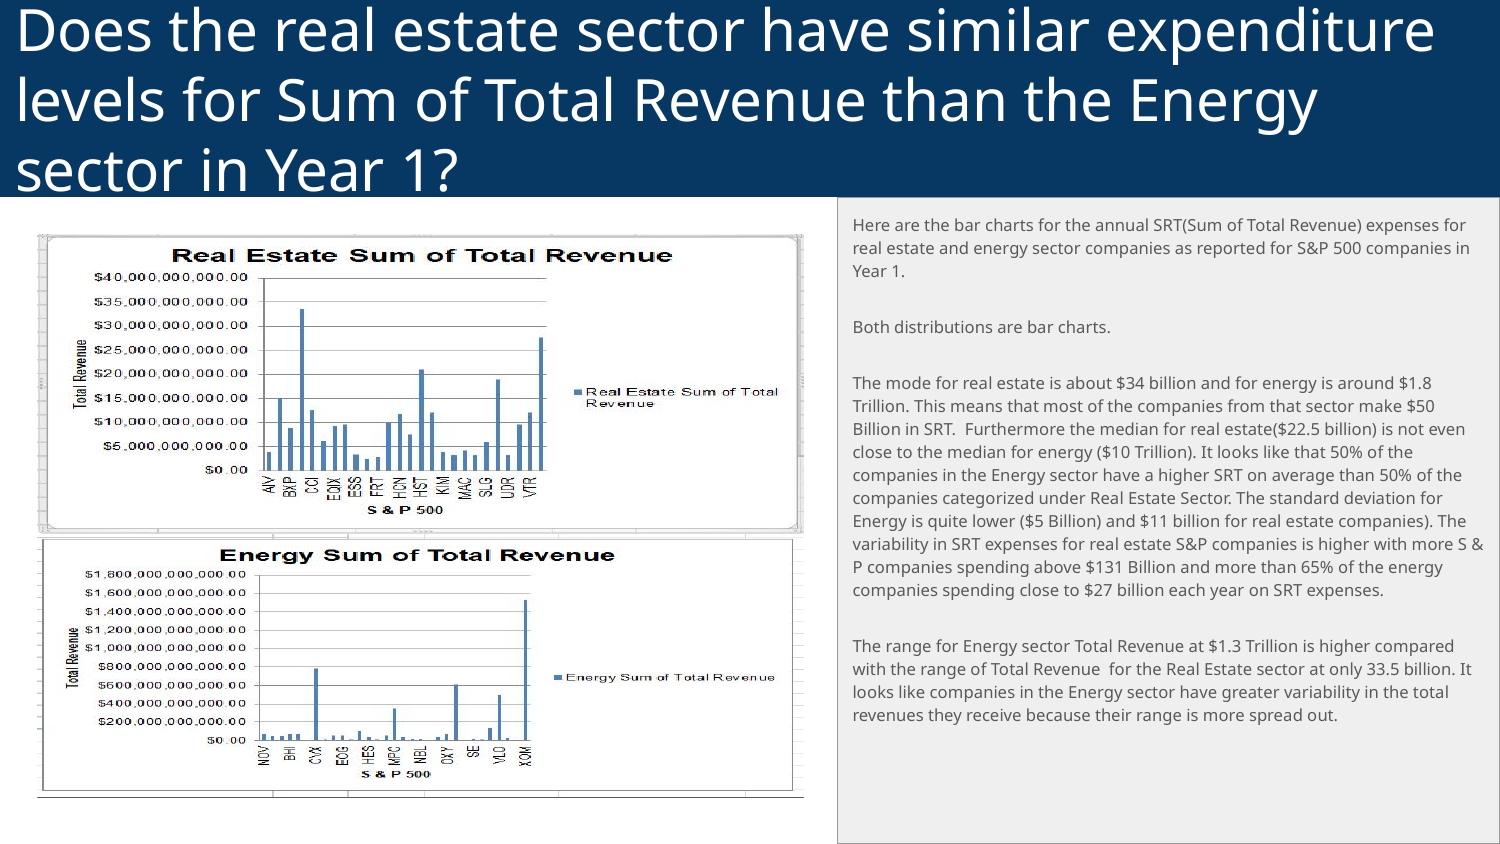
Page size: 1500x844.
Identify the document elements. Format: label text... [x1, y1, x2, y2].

title Does the real estate sector have similar expenditure levels for Sum of Total Revenue than the Energy sector in Year 1? [0, 0, 1500, 197]
picture [37, 234, 804, 798]
list Here are the bar charts for the annual SRT(Sum of Total Revenue) expenses for real estate and energy sector companies as reported for S&P 500 companies in Year 1. Both distributions are bar charts. The mode for real estate is about $34 billion and for energy is around $1.8 Trillion. This means that most of the companies from that sector make $50 Billion in SRT. Furthermore the median for real estate($22.5 billion) is not even close to the median for energy ($10 Trillion). It looks like that 50% of the companies in the Energy sector have a higher SRT on average than 50% of the companies categorized under Real Estate Sector. The standard deviation for Energy is quite lower ($5 Billion) and $11 billion for real estate companies). The variability in SRT expenses for real estate S&P companies is higher with more S & P companies spending above $131 Billion and more than 65% of the energy companies spending close to $27 billion each year on SRT expenses. The range for Energy sector Total Revenue at $1.3 Trillion is higher compared with the range of Total Revenue for the Real Estate sector at only 33.5 billion. It looks like companies in the Energy sector have greater variability in the total revenues they receive because their range is more spread out. [837, 197, 1500, 844]
